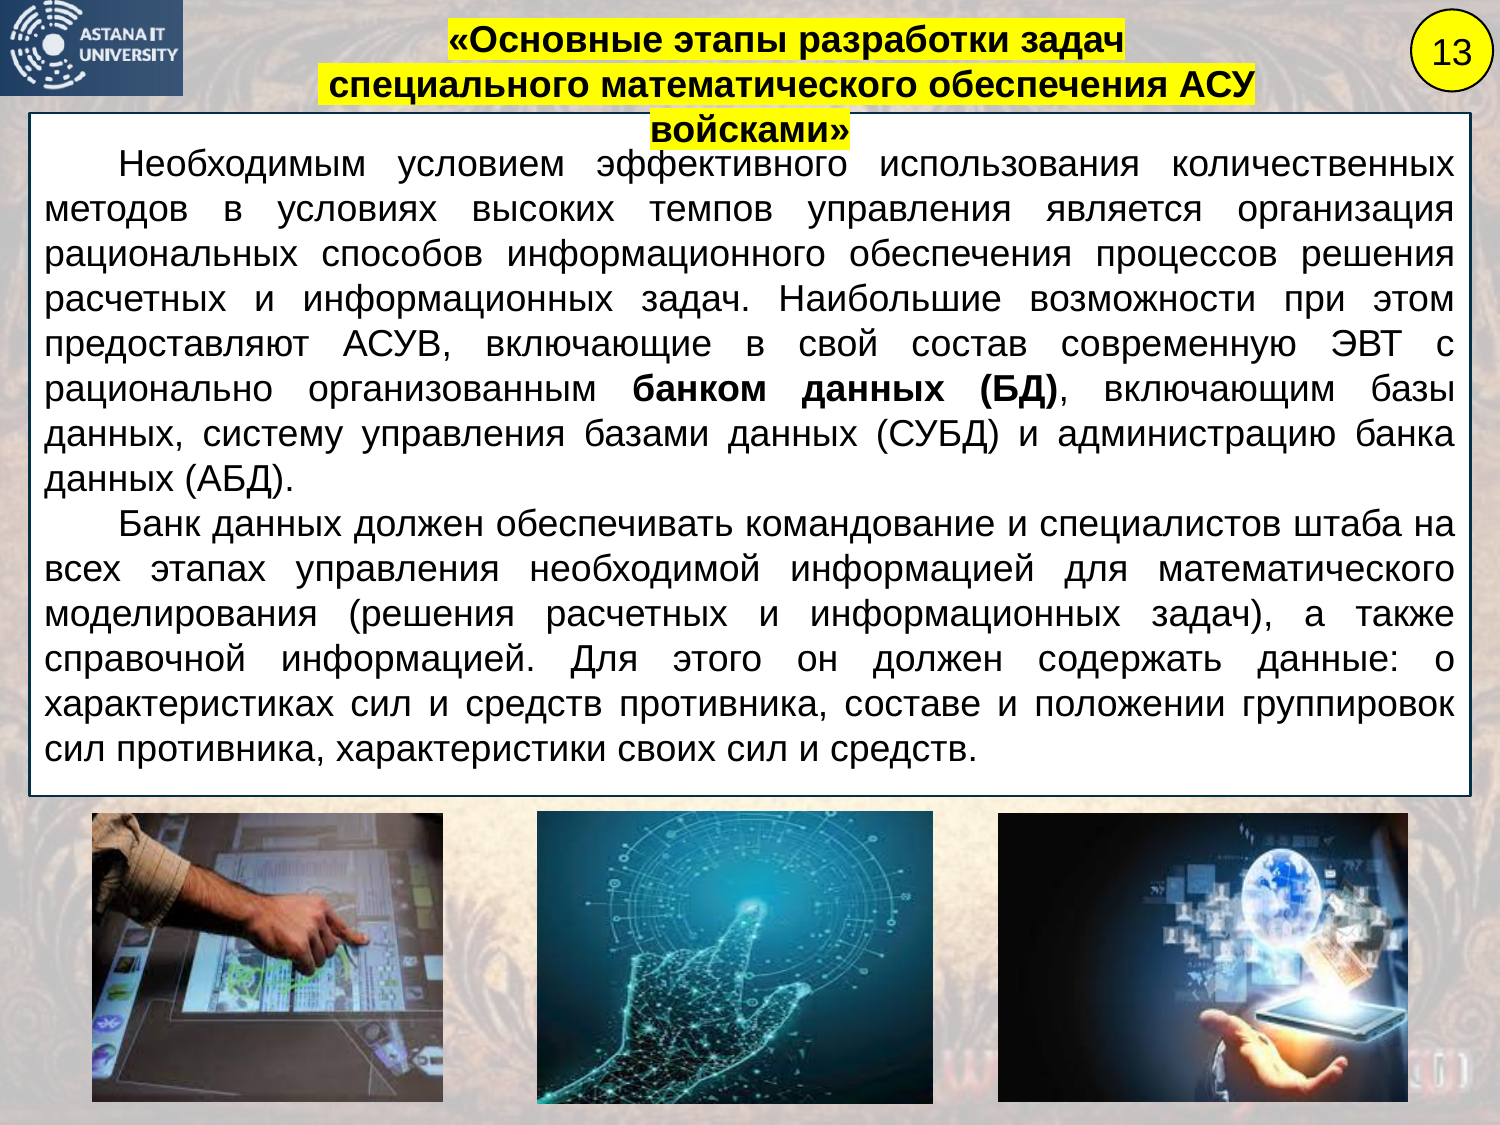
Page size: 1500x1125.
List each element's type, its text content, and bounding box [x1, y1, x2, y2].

text_box «Основные этапы разработки задач специального математического обеспечения АСУ войсками» [160, 7, 1339, 157]
text_box 13 [1416, 20, 1488, 80]
picture [997, 812, 1408, 1102]
text_box Необходимым условием эффективного использования количественных методов в условиях высоких темпов управления является организация рациональных способов информационного обеспечения процессов решения расчетных и информационных задач. Наибольшие возможности при этом предоставляют АСУВ, включающие в свой состав современную ЭВТ с рационально организованным банком данных (БД), включающим базы данных, систему управления базами данных (СУБД) и администрацию банка данных (АБД). Банк данных должен обеспечивать командование и специалистов штаба на всех этапах управления необходимой информацией для математического моделирования (решения расчетных и информационных задач), а также справочной информацией. Для этого он должен содержать данные: о характеристиках сил и средств противника, составе и положении группировок сил противника, характеристики своих сил и средств. [28, 112, 1472, 797]
picture [0, 0, 184, 96]
picture [92, 812, 444, 1102]
text_box [1488, 28, 1495, 73]
text_box [725, 537, 775, 588]
text_box [1423, 8, 1481, 20]
picture [537, 810, 933, 1104]
text_box [1410, 28, 1416, 72]
text_box [1422, 80, 1482, 93]
